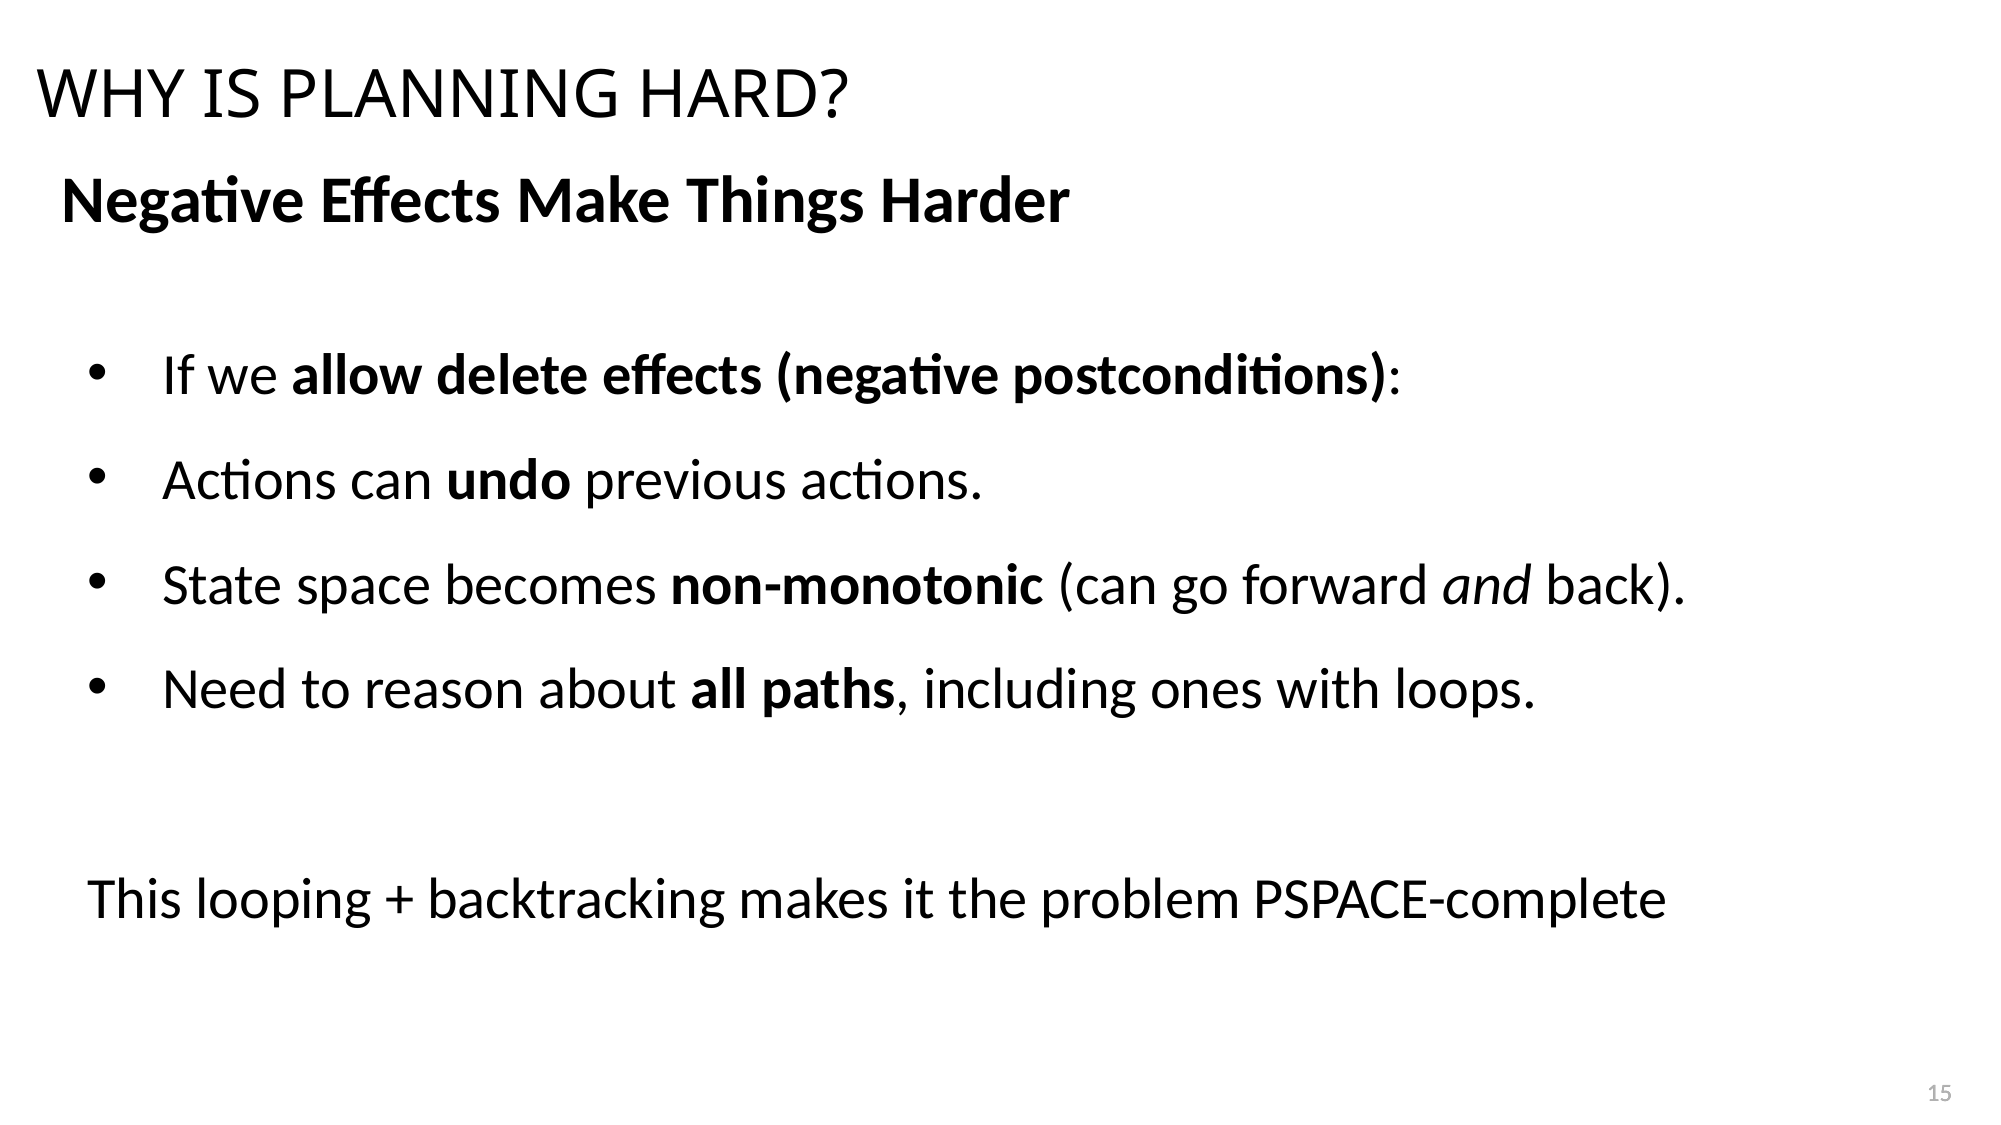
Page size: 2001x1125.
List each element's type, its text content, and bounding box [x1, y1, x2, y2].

title Why is planning HARD? [20, 3, 989, 149]
slide_number 15 [1894, 1061, 1968, 1121]
text_box Negative Effects Make Things Harder [46, 148, 1404, 244]
text_box If we allow delete effects (negative postconditions): Actions can undo previous actions. State space becomes non-monotonic (can go forward and back). Need to reason about all paths, including ones with loops. This looping + backtracking makes it the problem PSPACE-complete [72, 293, 1808, 983]
